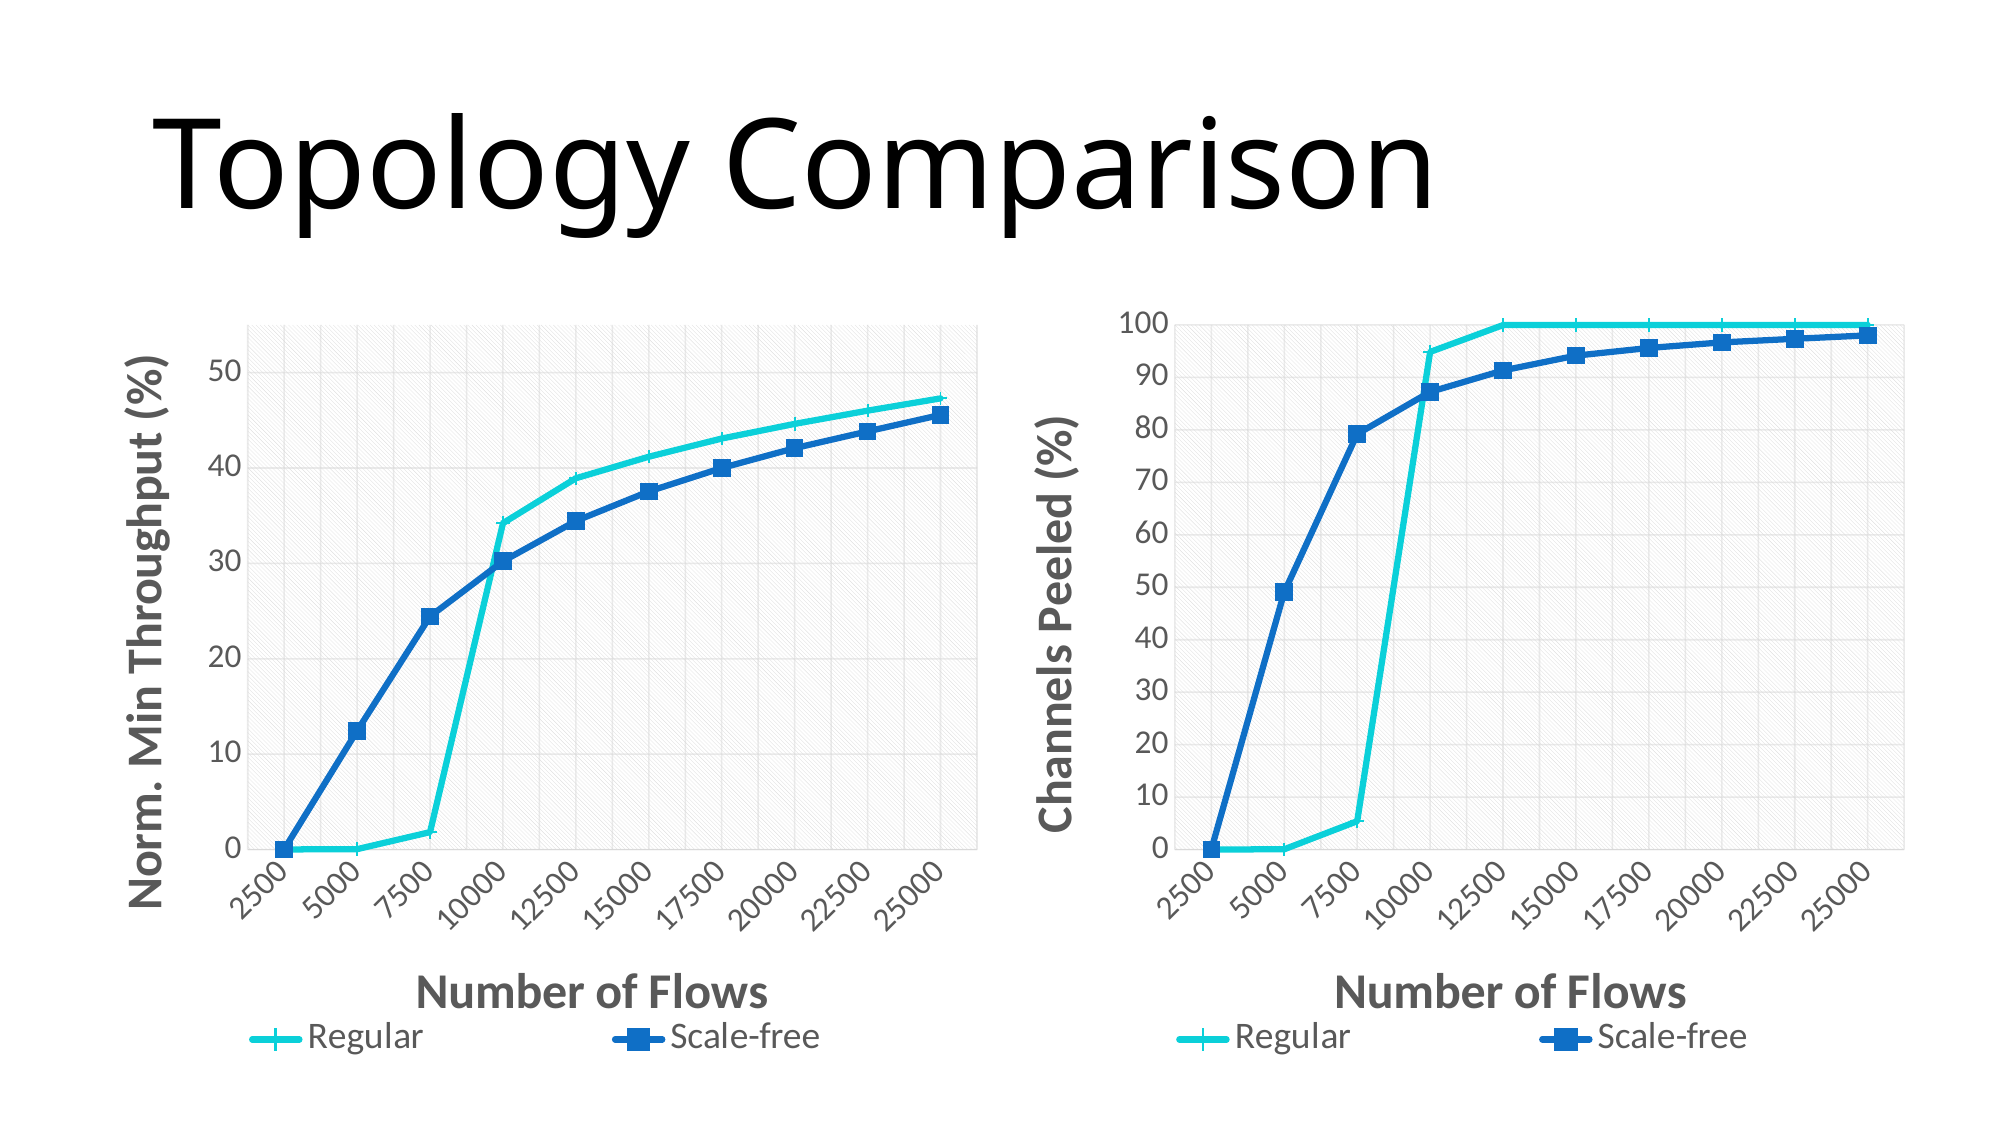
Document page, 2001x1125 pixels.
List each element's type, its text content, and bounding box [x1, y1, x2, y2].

text_box Topology Comparison [137, 59, 1863, 278]
chart [72, 292, 1928, 1103]
